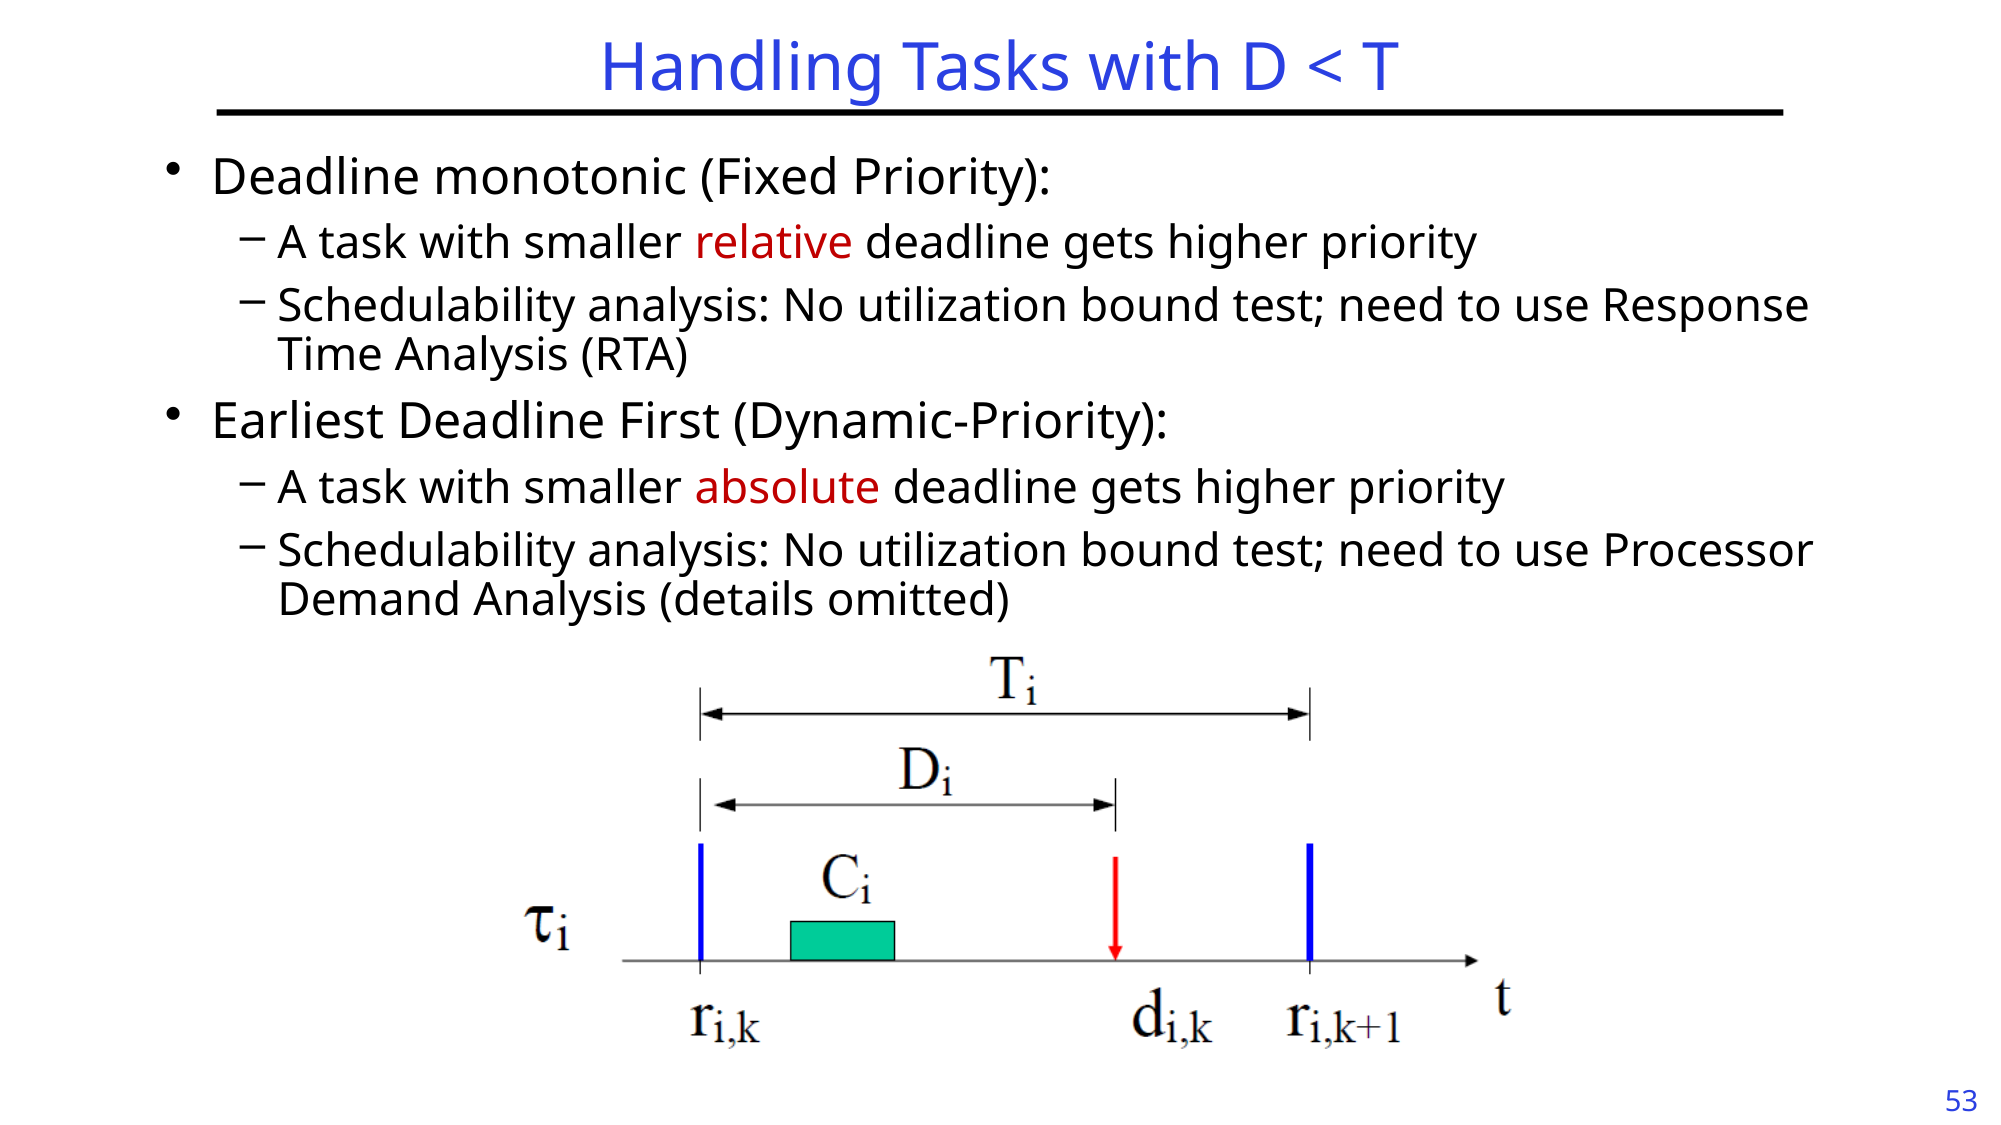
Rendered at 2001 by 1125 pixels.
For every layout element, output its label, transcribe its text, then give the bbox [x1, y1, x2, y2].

title Handling Tasks with D < T [216, 24, 1784, 113]
picture [516, 649, 1517, 1058]
